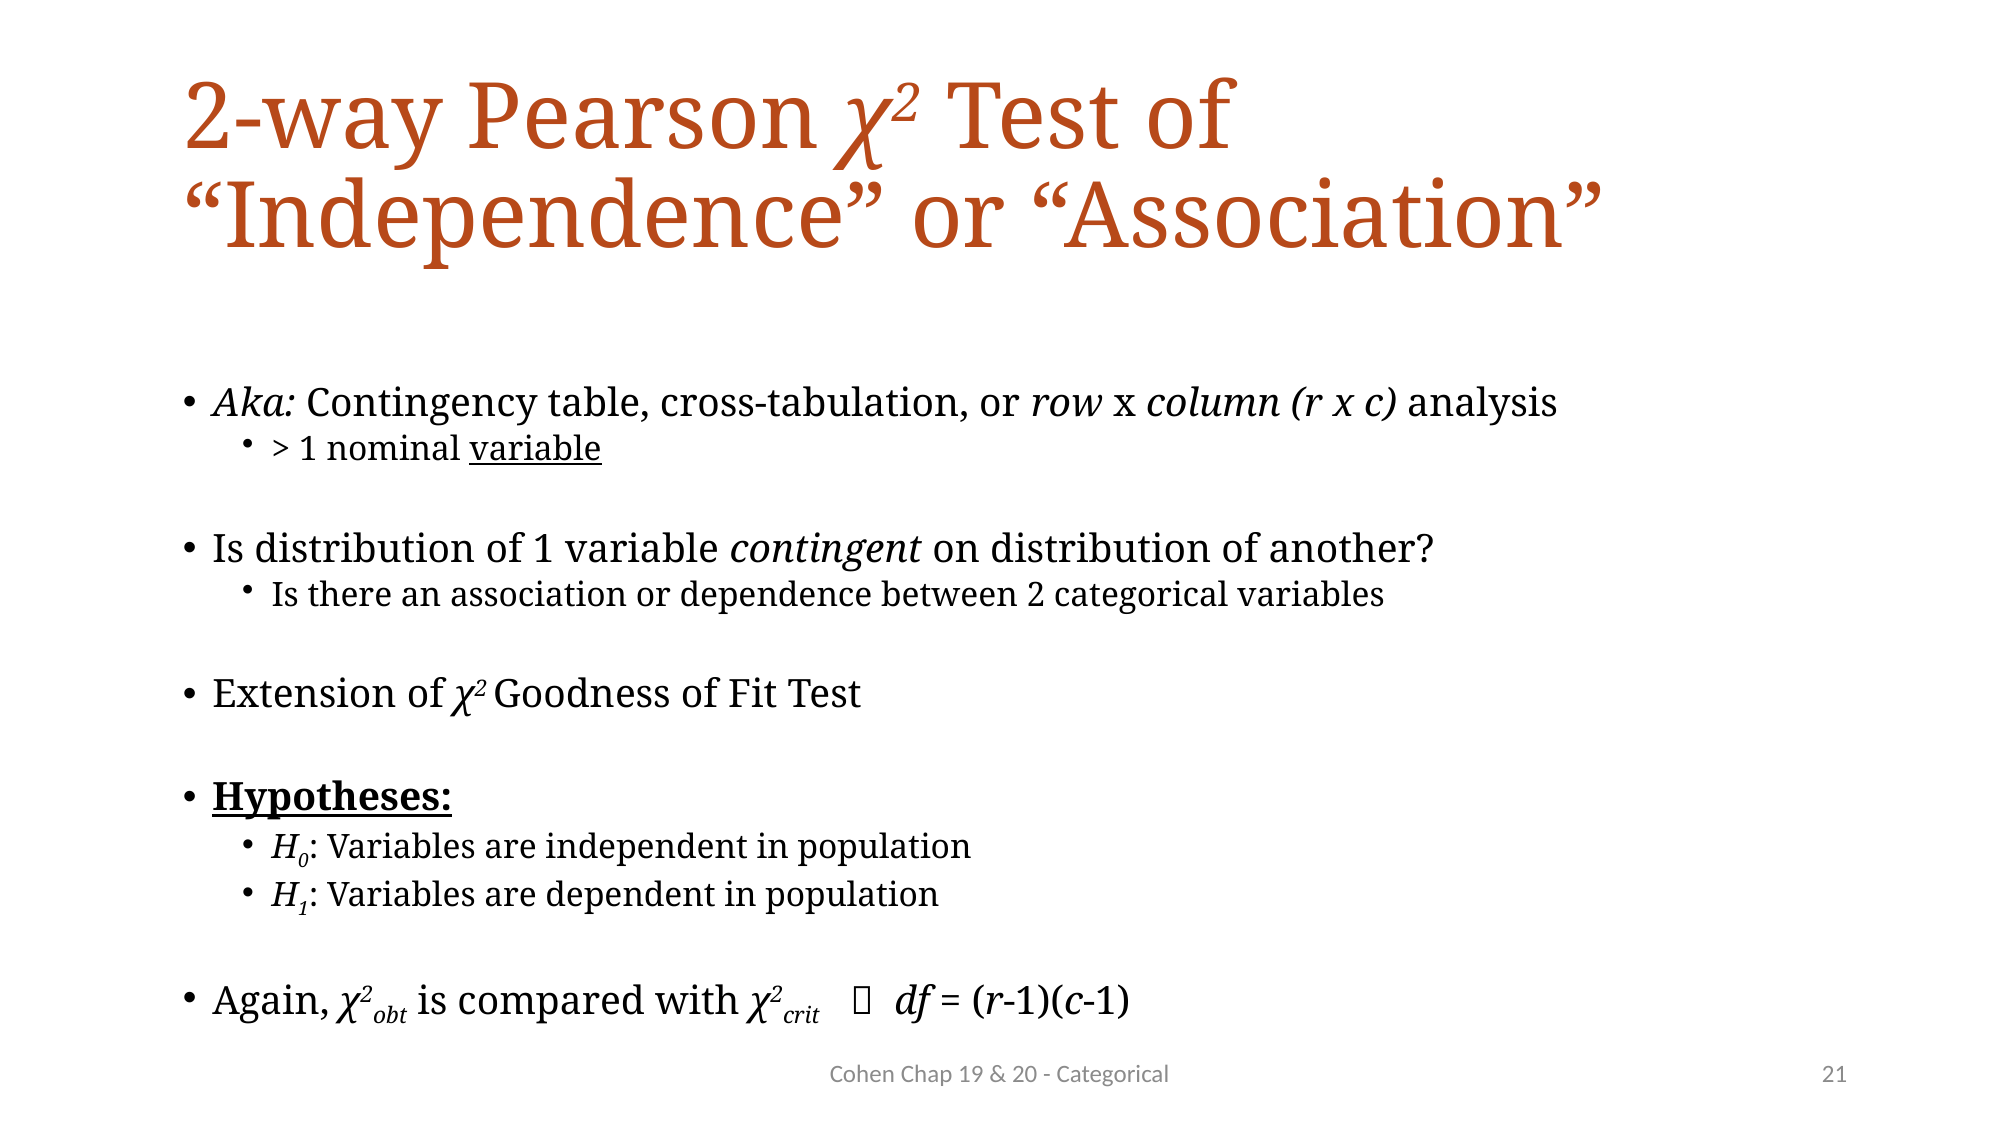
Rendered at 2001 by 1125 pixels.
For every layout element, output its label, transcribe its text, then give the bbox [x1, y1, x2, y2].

list Aka: Contingency table, cross-tabulation, or row x column (r x c) analysis > 1 nominal variable Is distribution of 1 variable contingent on distribution of another? Is there an association or dependence between 2 categorical variables Extension of χ2 Goodness of Fit Test Hypotheses: H0: Variables are independent in population H1: Variables are dependent in population Again, χ2obt is compared with χ2crit  df = (r-1)(c-1) [168, 375, 1938, 1035]
title 2-way Pearson χ2 Test of “Independence” or “Association” [168, 45, 1897, 292]
footer Cohen Chap 19 & 20 - Categorical [662, 1042, 1338, 1103]
slide_number 21 [1412, 1042, 1863, 1103]
